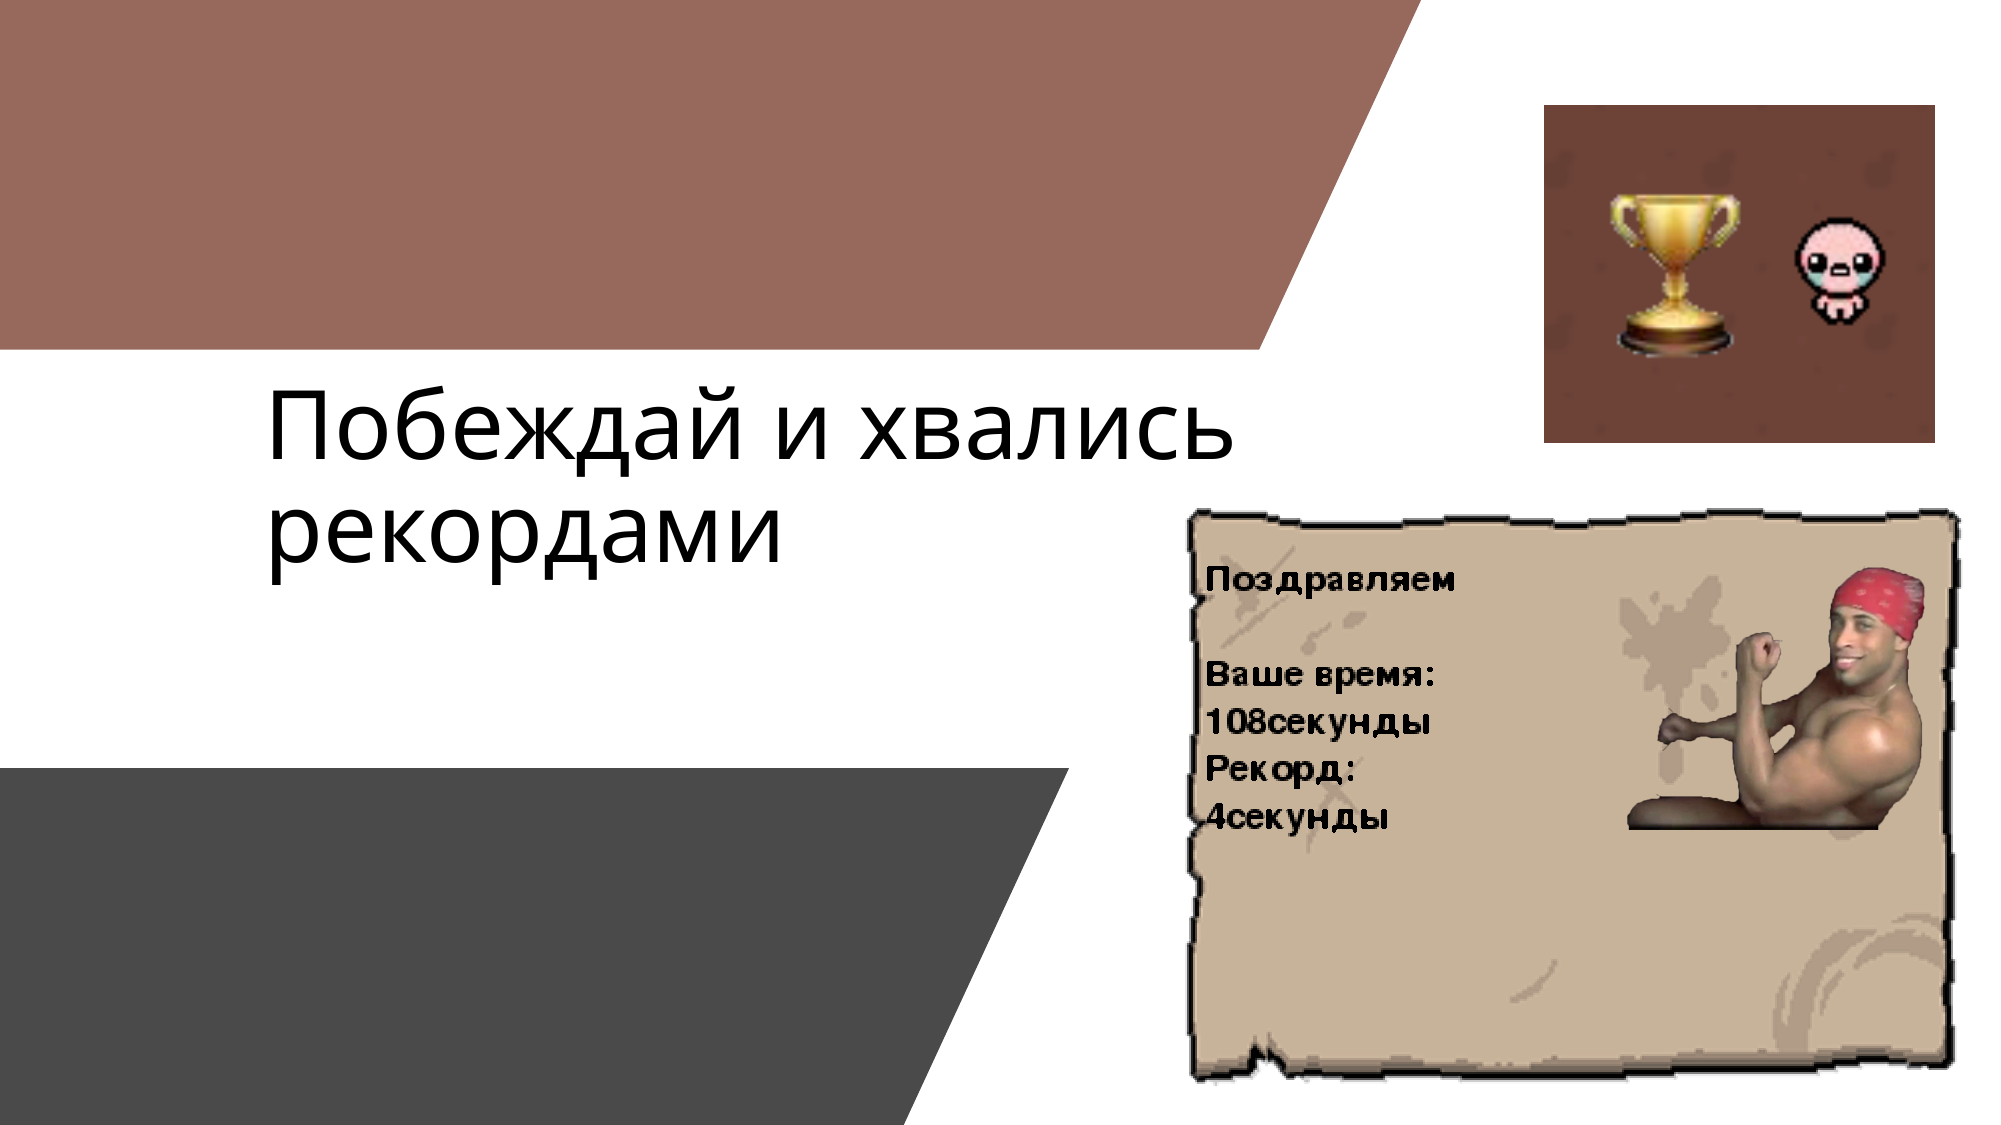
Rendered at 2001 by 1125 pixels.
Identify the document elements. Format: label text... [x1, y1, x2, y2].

text_box [0, 0, 1423, 351]
picture [1178, 503, 1963, 1087]
title Побеждай и хвались рекордами [249, 368, 1302, 591]
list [1544, 105, 1935, 443]
text_box [0, 767, 1071, 1125]
